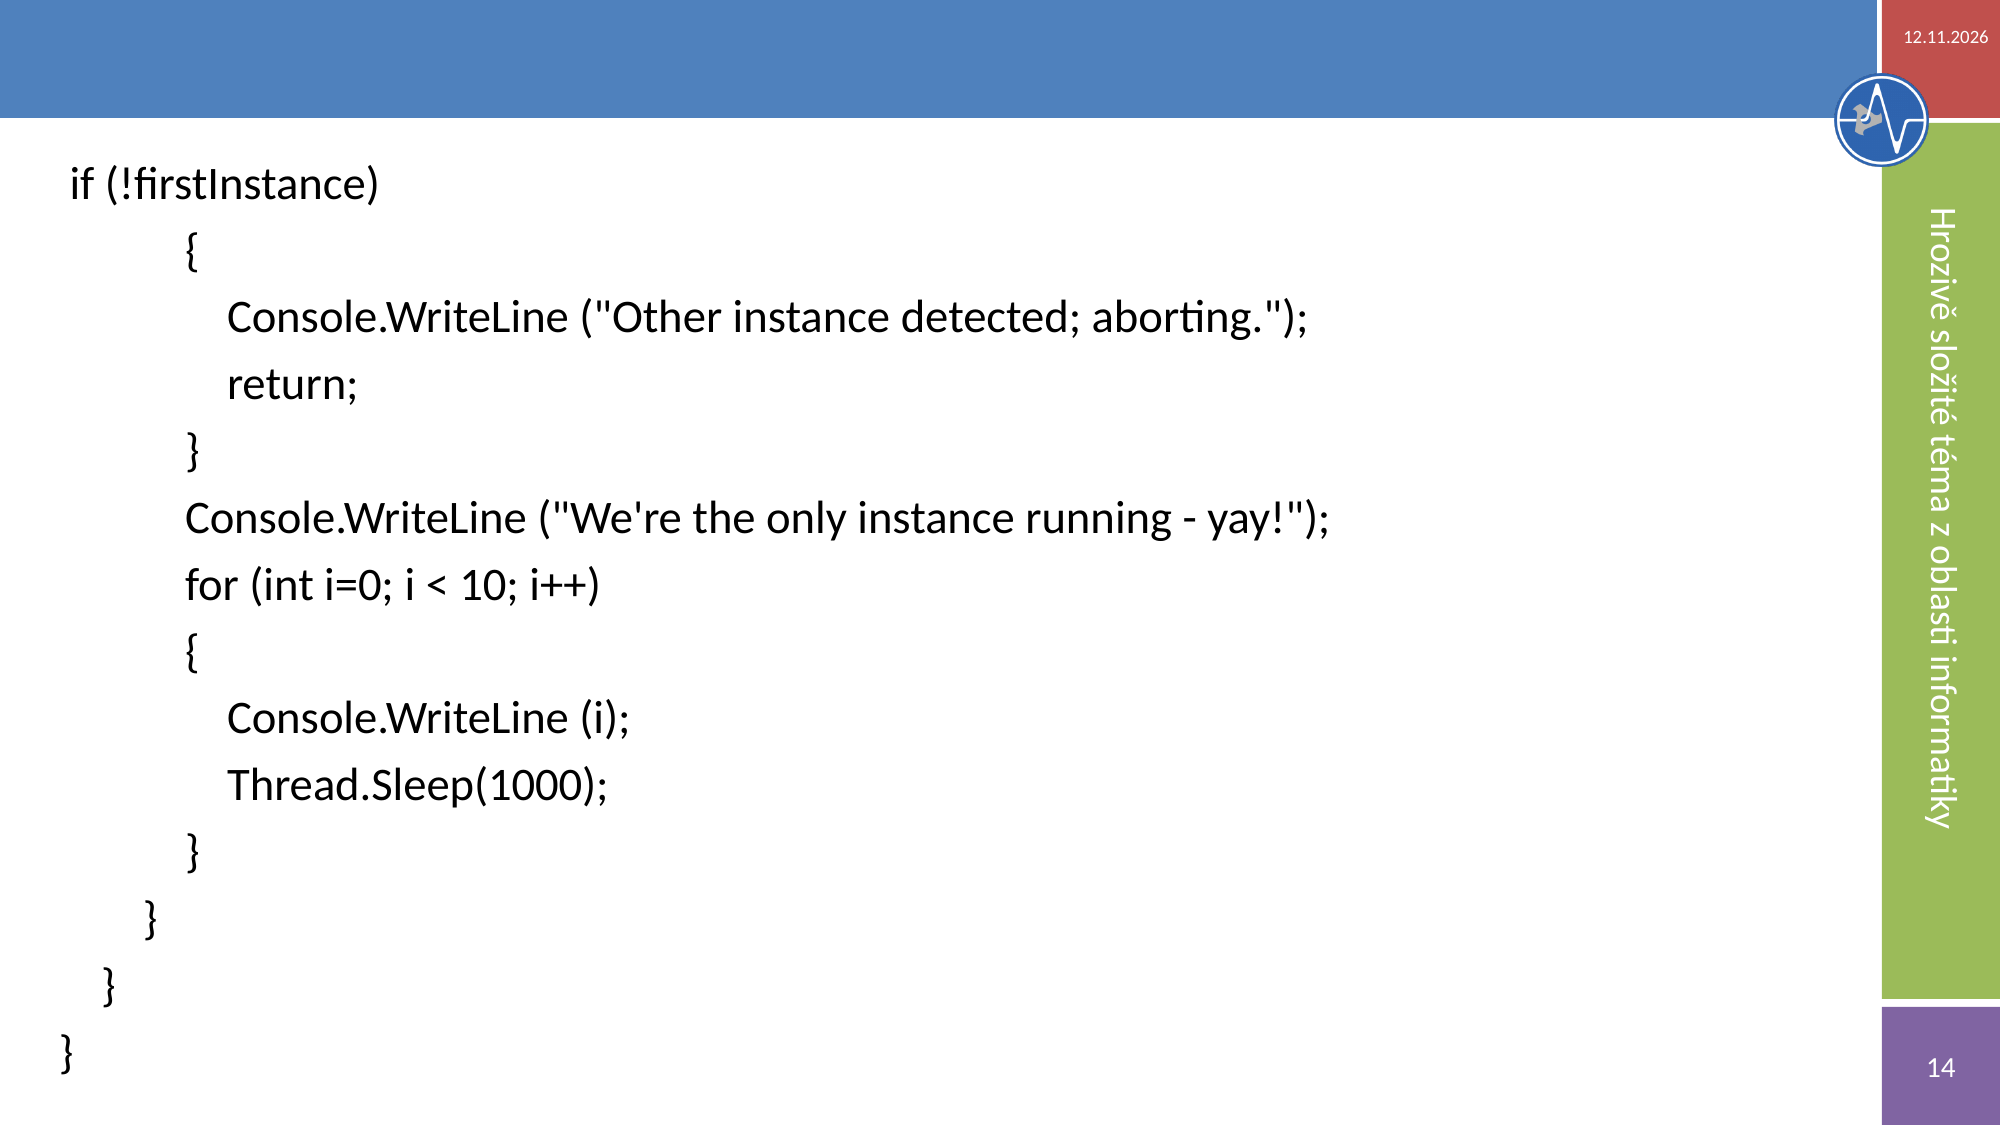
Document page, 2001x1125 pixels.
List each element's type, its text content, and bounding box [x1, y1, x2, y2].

footer Hrozivě složité téma z oblasti informatiky [1923, 182, 1969, 855]
list if (!firstInstance) { Console.WriteLine ("Other instance detected; aborting."); return; } Console.WriteLine ("We're the only instance running - yay!"); for (int i=0; i < 10; i++) { Console.WriteLine (i); Thread.Sleep(1000); } } } } [44, 151, 1844, 1088]
picture [1834, 73, 1929, 167]
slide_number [1887, 6, 2000, 67]
